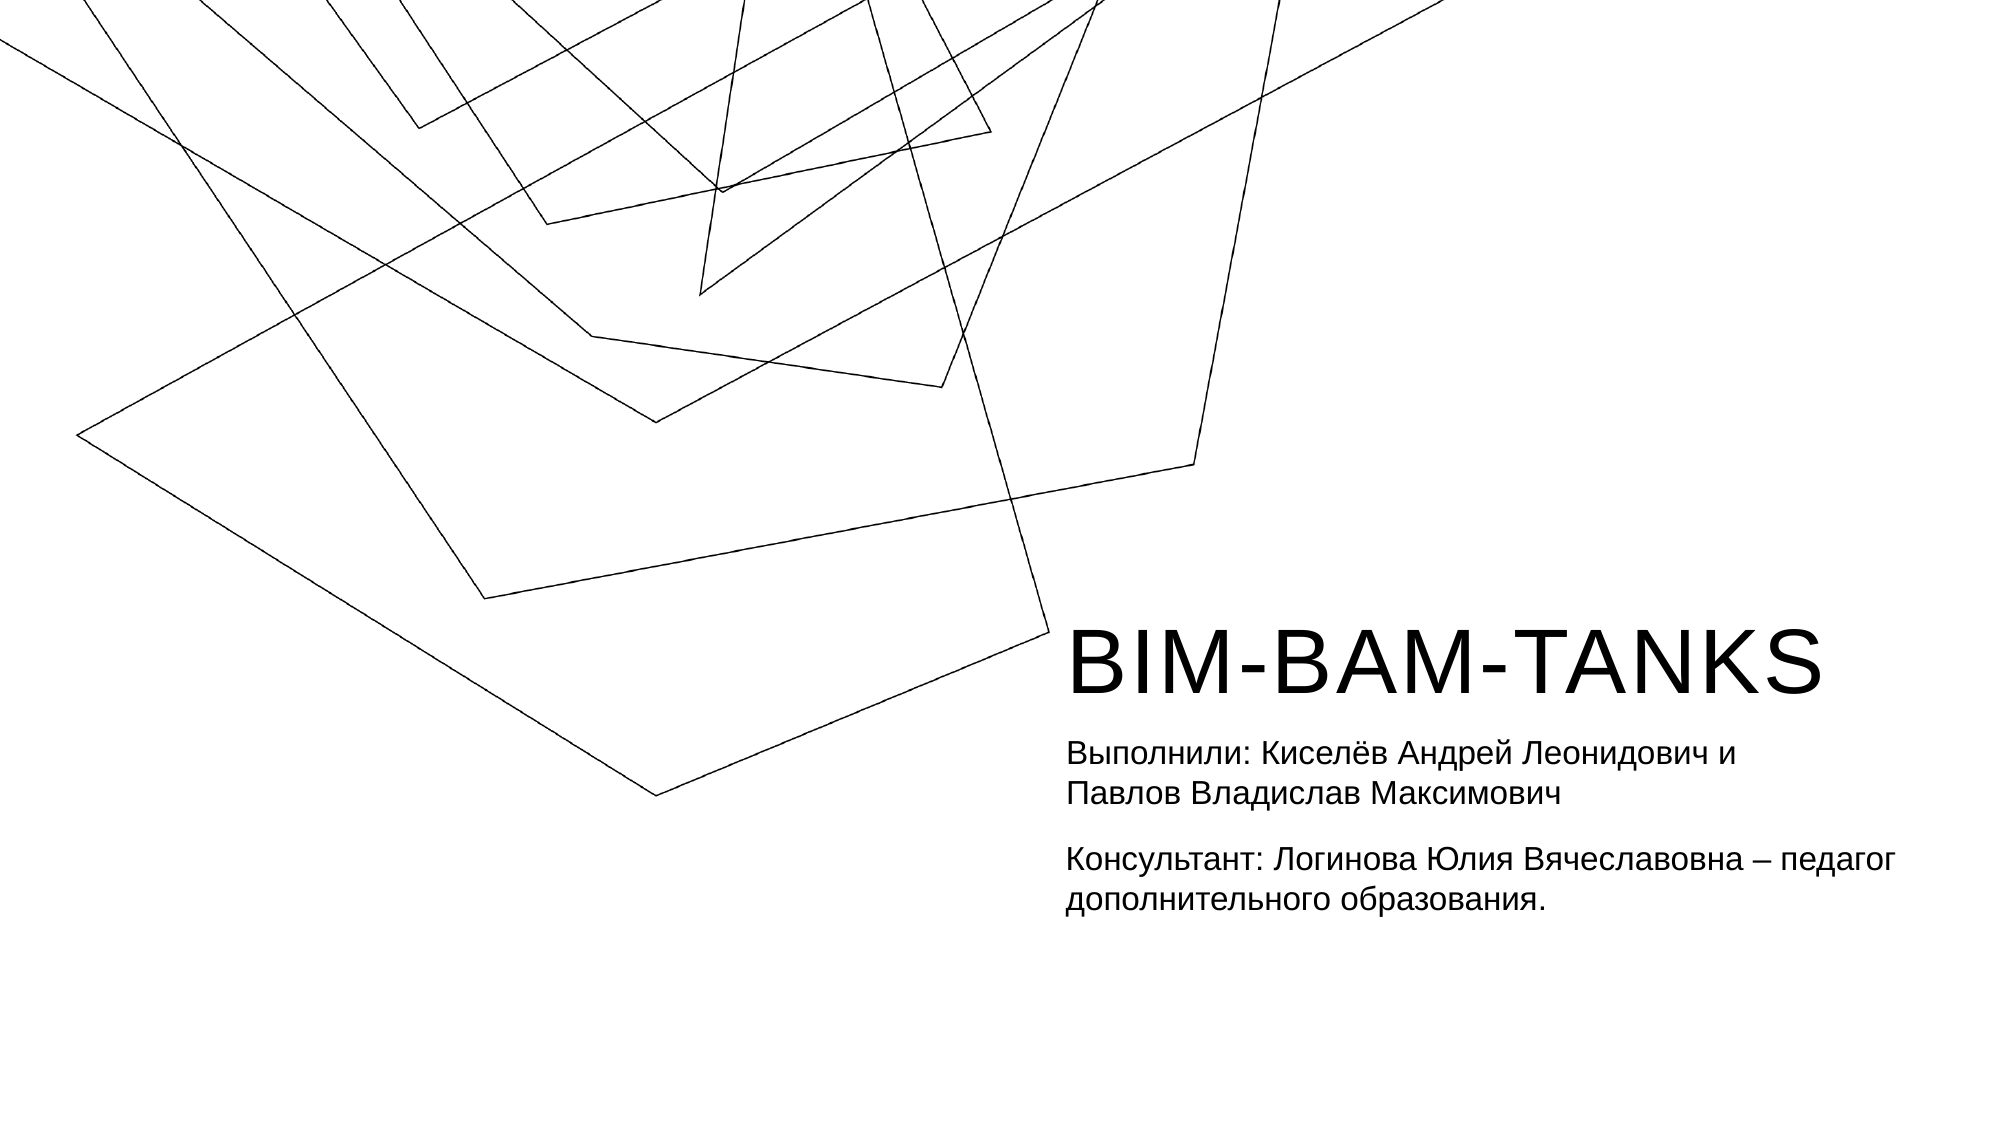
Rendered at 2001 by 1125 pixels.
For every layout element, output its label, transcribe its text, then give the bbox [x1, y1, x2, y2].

text_box Консультант: Логинова Юлия Вячеславовна – педагог дополнительного образования. [1050, 830, 1932, 925]
title Bim-bam-tanks [1051, 536, 1862, 721]
picture [0, 0, 1557, 830]
subtitle Выполнили: Киселёв Андрей Леонидович и Павлов Владислав Максимович [1051, 723, 1862, 830]
